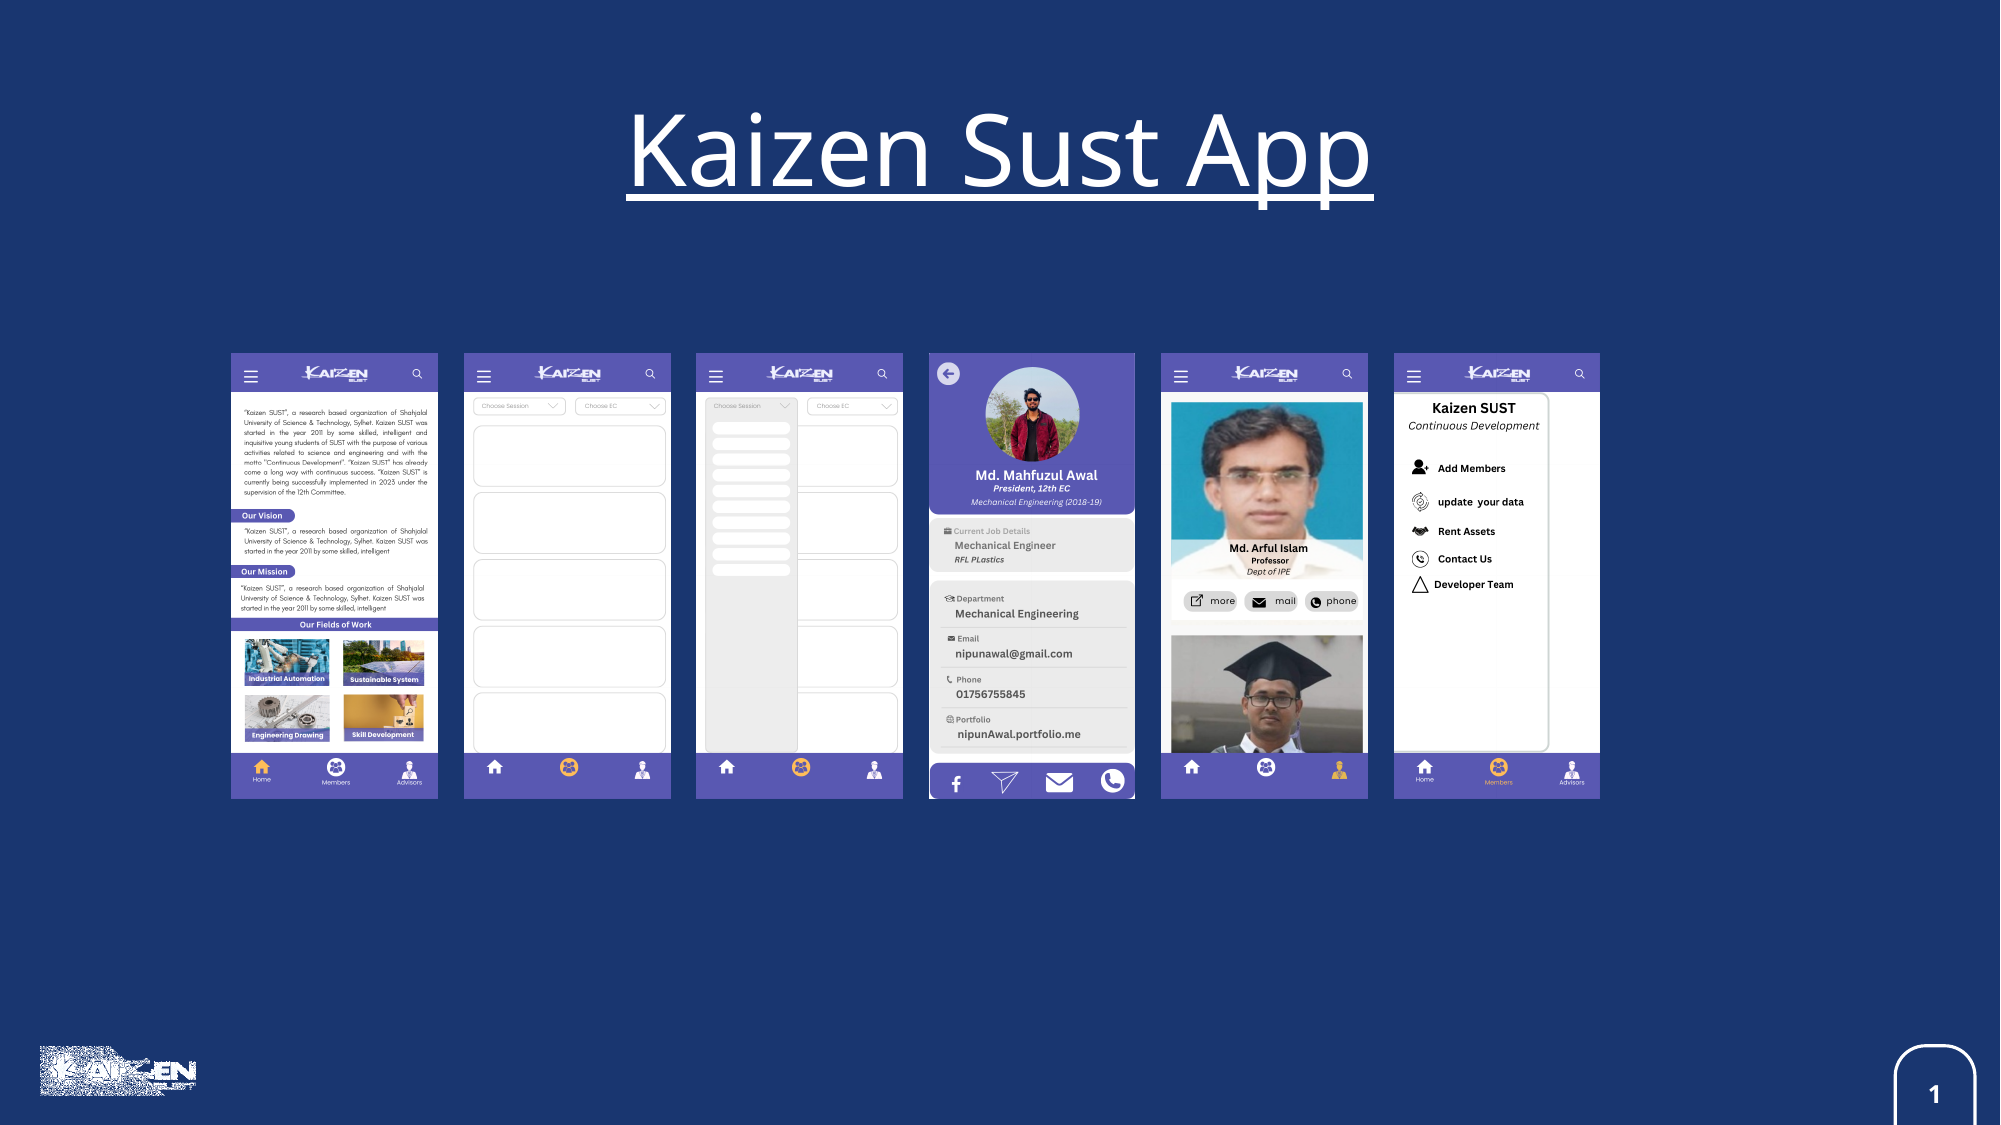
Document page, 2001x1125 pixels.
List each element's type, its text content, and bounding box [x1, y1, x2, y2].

text_box Kaizen Sust App [263, 110, 1737, 207]
picture [696, 352, 903, 799]
text_box [1893, 1044, 1977, 1125]
picture [40, 1045, 204, 1097]
picture [928, 352, 1136, 799]
picture [463, 352, 671, 799]
picture [231, 352, 439, 799]
picture [1161, 352, 1368, 799]
picture [1393, 352, 1601, 799]
text_box 1 [1895, 1070, 1975, 1116]
